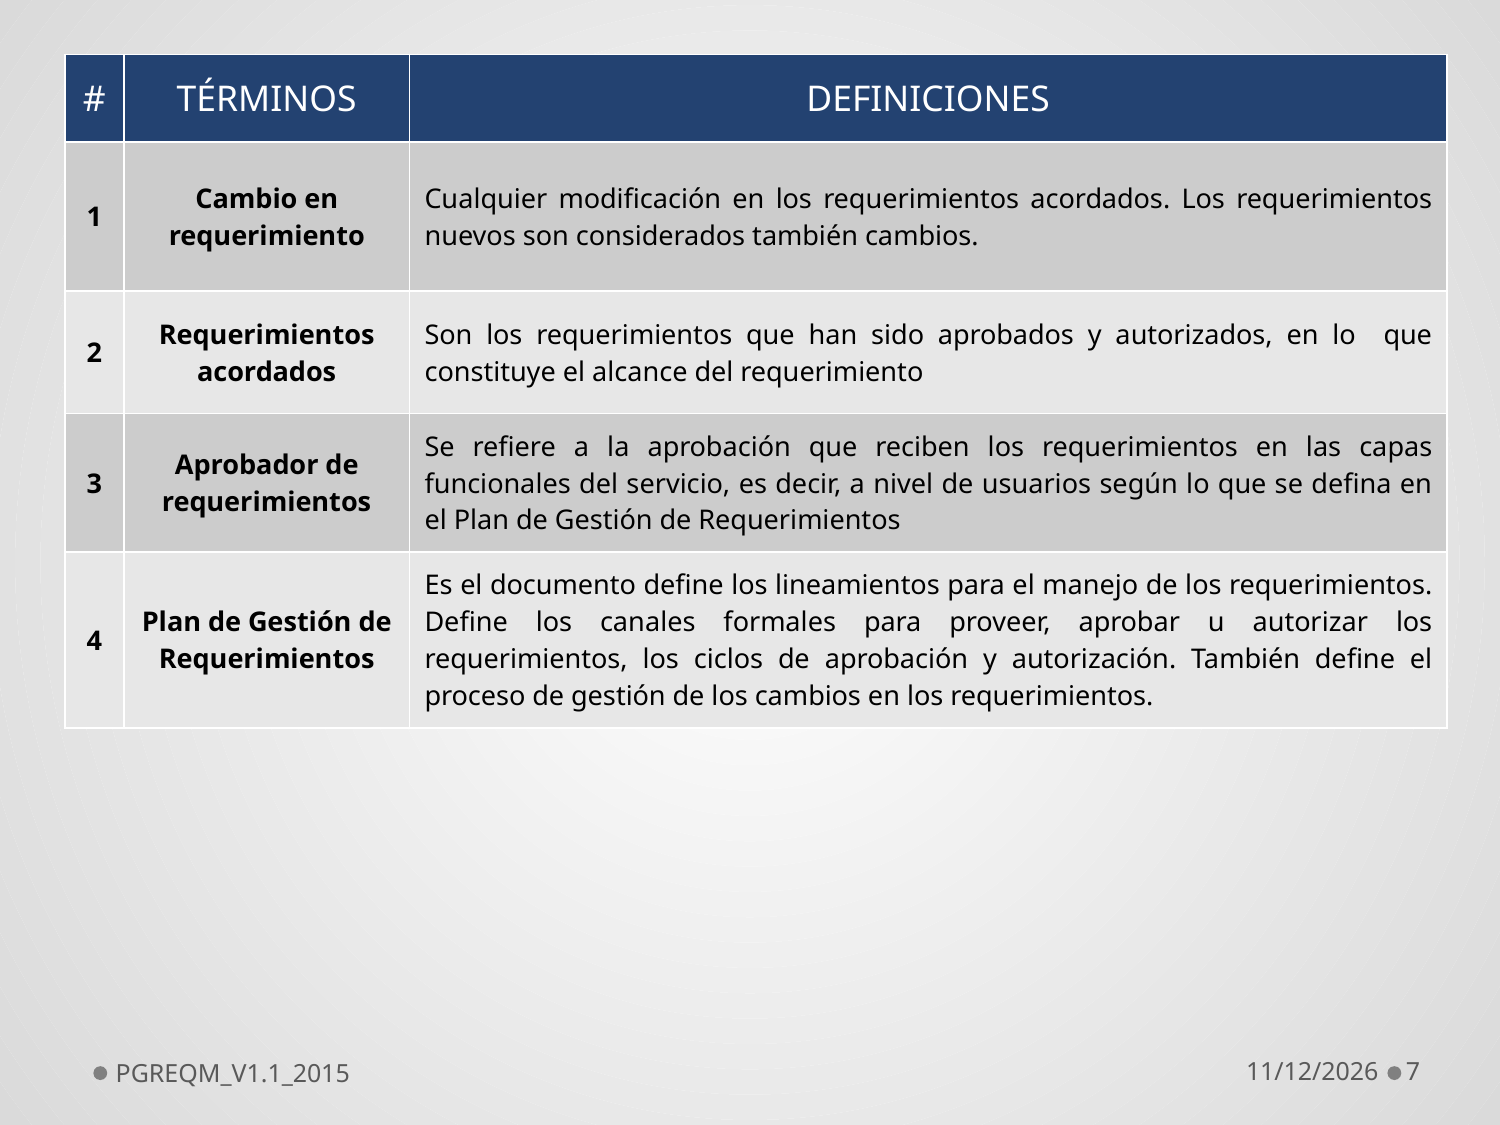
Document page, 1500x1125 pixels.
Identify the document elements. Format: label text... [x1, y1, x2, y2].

table_cell Son los requerimientos que han sido aprobados y autorizados, en lo que constituye el alcance del requerimiento [410, 292, 1446, 413]
footer PGREQM_V1.1_2015 [108, 1042, 703, 1103]
table_cell Plan de Gestión de Requerimientos [125, 553, 409, 727]
table_cell 4 [66, 553, 123, 727]
table_header TÉRMINOS [125, 55, 409, 141]
table_cell Se refiere a la aprobación que reciben los requerimientos en las capas funcionales del servicio, es decir, a nivel de usuarios según lo que se defina en el Plan de Gestión de Requerimientos [410, 414, 1446, 551]
table_cell 1 [66, 143, 123, 290]
table_cell Aprobador de requerimientos [125, 414, 409, 551]
table_cell 2 [66, 292, 123, 413]
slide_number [1043, 1042, 1386, 1103]
table_cell 3 [66, 414, 123, 551]
table_header DEFINICIONES [410, 55, 1446, 141]
table_header # [66, 55, 123, 141]
table_cell Cambio en requerimiento [125, 143, 409, 290]
table_cell Cualquier modificación en los requerimientos acordados. Los requerimientos nuevos son considerados también cambios. [410, 143, 1446, 290]
table_cell Requerimientos acordados [125, 292, 409, 413]
table_cell Es el documento define los lineamientos para el manejo de los requerimientos. Define los canales formales para proveer, aprobar u autorizar los requerimientos, los ciclos de aprobación y autorización. También define el proceso de gestión de los cambios en los requerimientos. [410, 553, 1446, 727]
slide_number 7 [1401, 1042, 1494, 1103]
